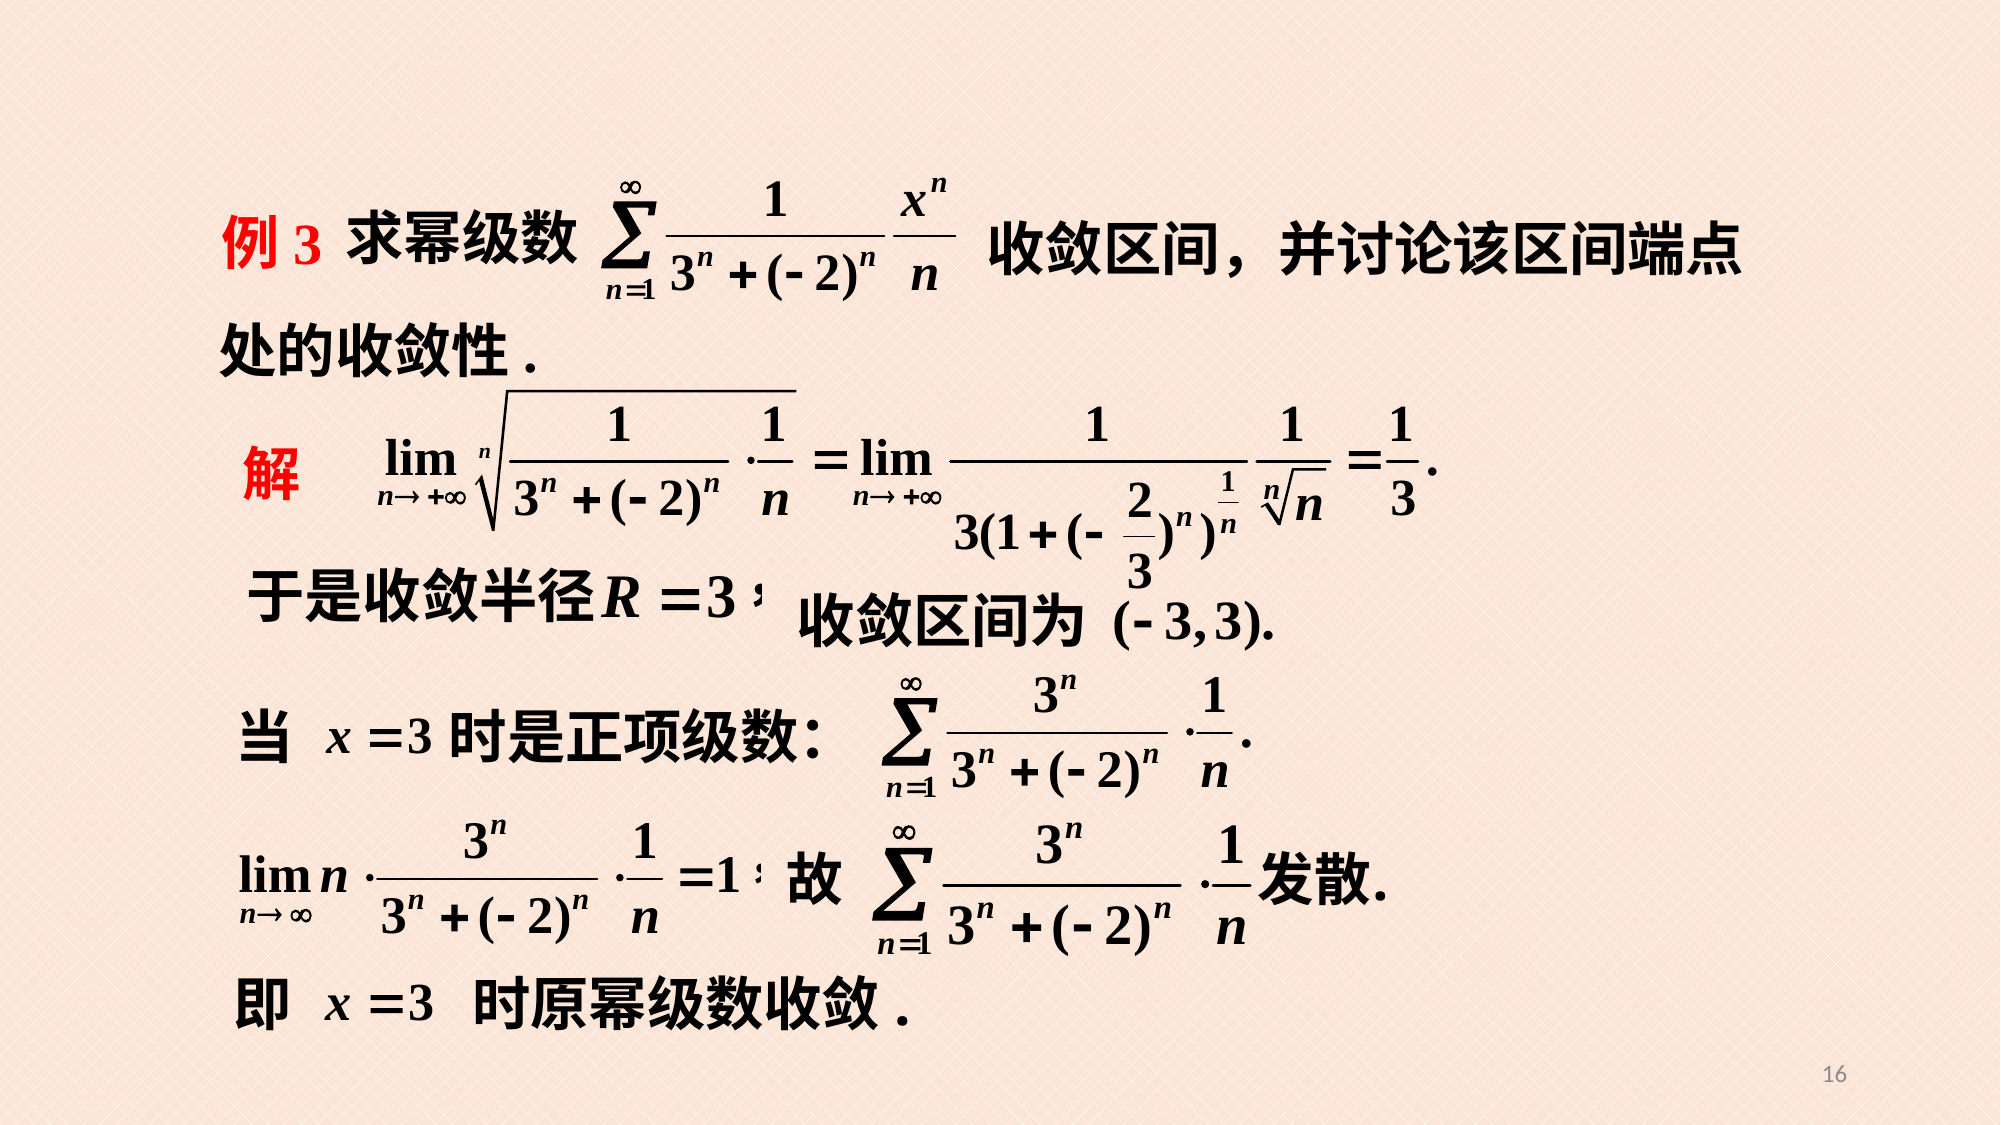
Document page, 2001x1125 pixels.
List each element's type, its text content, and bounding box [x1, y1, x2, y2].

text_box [780, 800, 1394, 968]
text_box 例3 [206, 253, 338, 284]
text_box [220, 693, 875, 780]
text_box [594, 158, 968, 312]
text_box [218, 958, 940, 1046]
text_box 处的收敛性. [203, 307, 554, 392]
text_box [231, 551, 762, 638]
slide_number 16 [1412, 1042, 1863, 1103]
text_box [968, 178, 2000, 253]
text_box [369, 380, 1445, 602]
text_box [0, 178, 594, 253]
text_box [874, 654, 1260, 800]
text_box 收敛区间，并讨论该区间端点 [972, 253, 1760, 290]
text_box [231, 800, 761, 955]
text_box 解 [227, 429, 316, 514]
text_box 求幂级数 [338, 253, 594, 279]
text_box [779, 577, 1285, 663]
